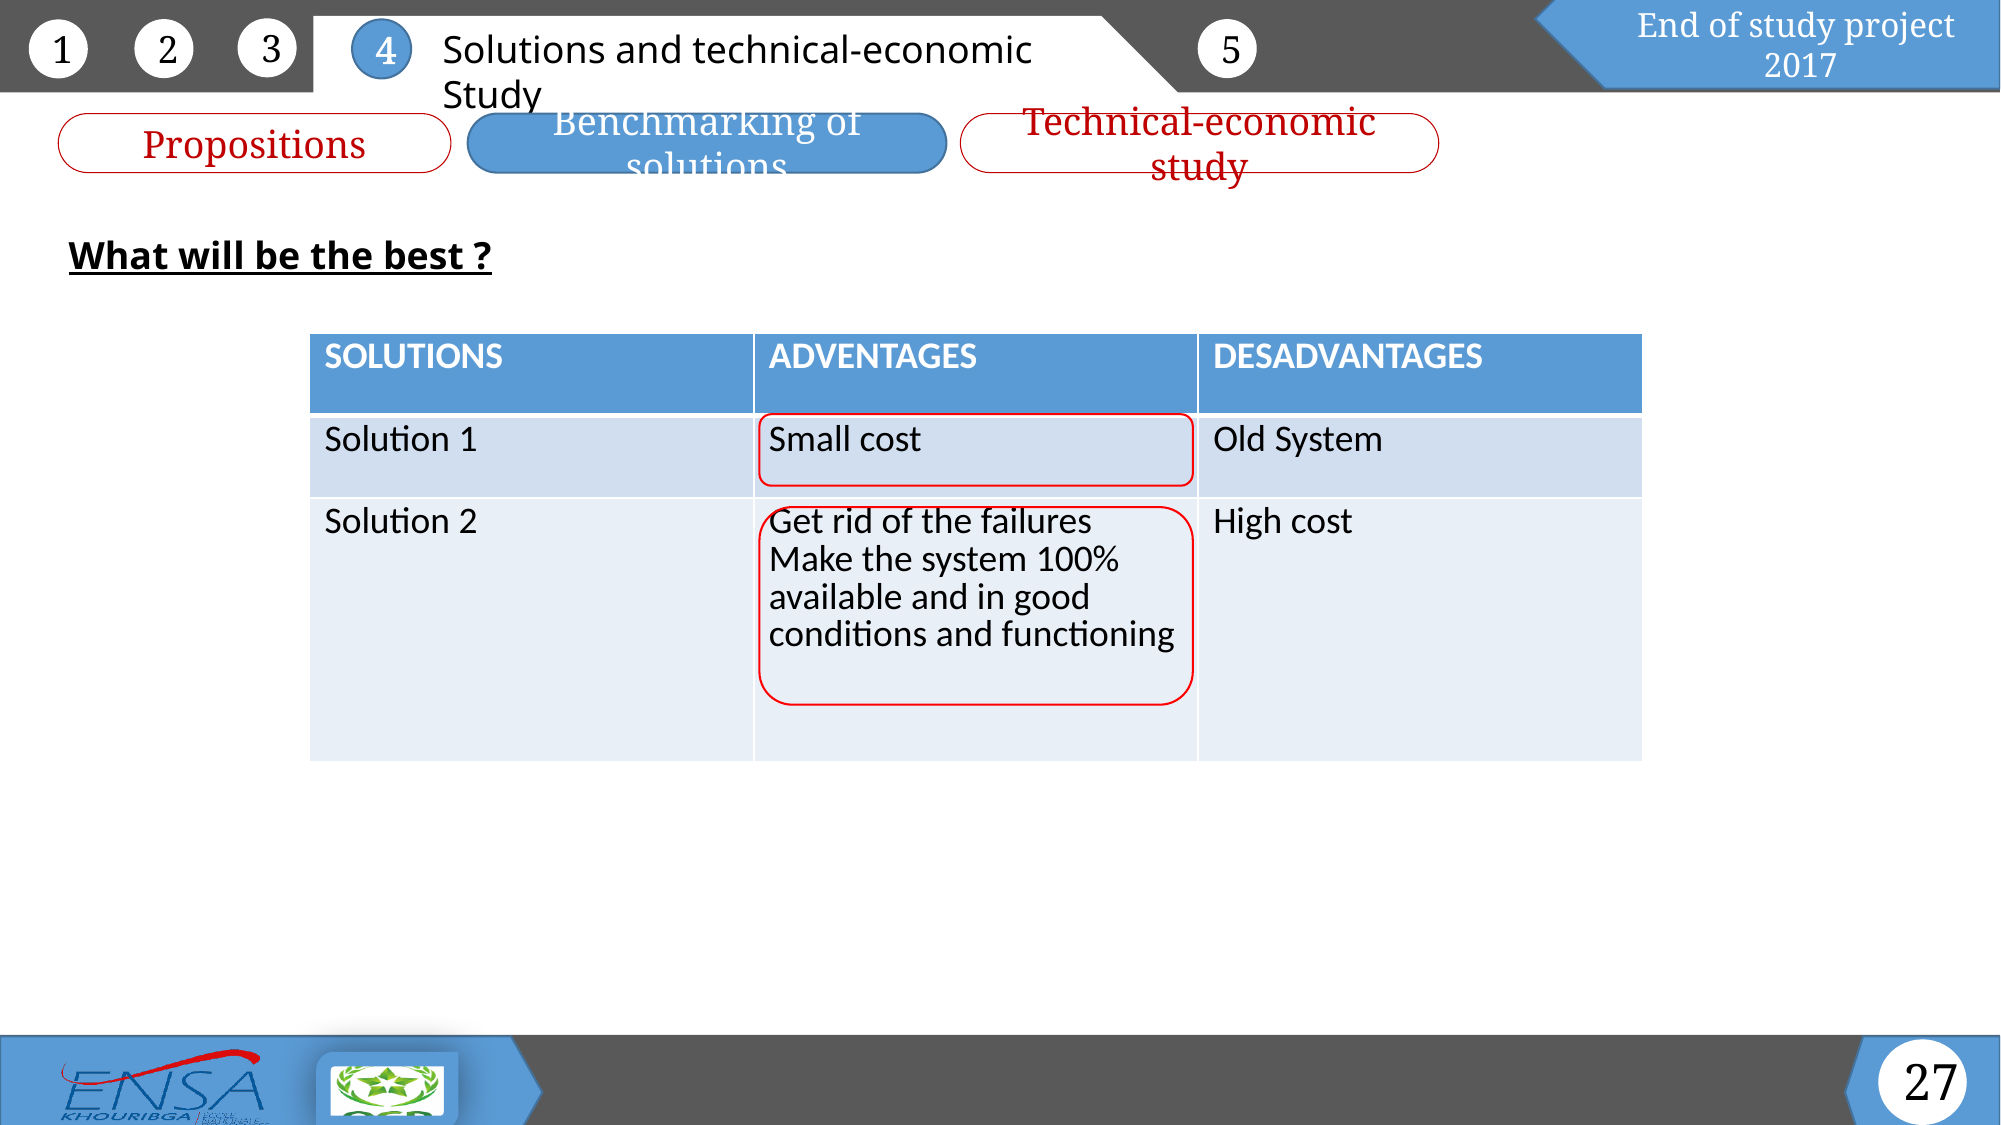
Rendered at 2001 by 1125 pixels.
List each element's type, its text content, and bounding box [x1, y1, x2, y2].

table_header ADVENTAGES [755, 334, 1197, 413]
picture [48, 1047, 272, 1125]
table_cell Old System [1199, 418, 1642, 497]
text_box What will be the best ? [53, 224, 1214, 285]
text_box [758, 506, 1194, 706]
table_cell Get rid of the failures Make the system 100% available and in good conditions and functioning [755, 499, 1197, 761]
table_cell High cost [1199, 499, 1642, 761]
table_cell Small cost [755, 418, 1197, 497]
table_cell Solution 2 [310, 499, 753, 761]
table_header SOLUTIONS [310, 334, 753, 413]
text_box 27 [1888, 1042, 1975, 1118]
table_cell Solution 1 [310, 418, 753, 497]
text_box [758, 413, 1194, 487]
picture [331, 1067, 443, 1115]
table_header DESADVANTAGES [1199, 334, 1642, 413]
